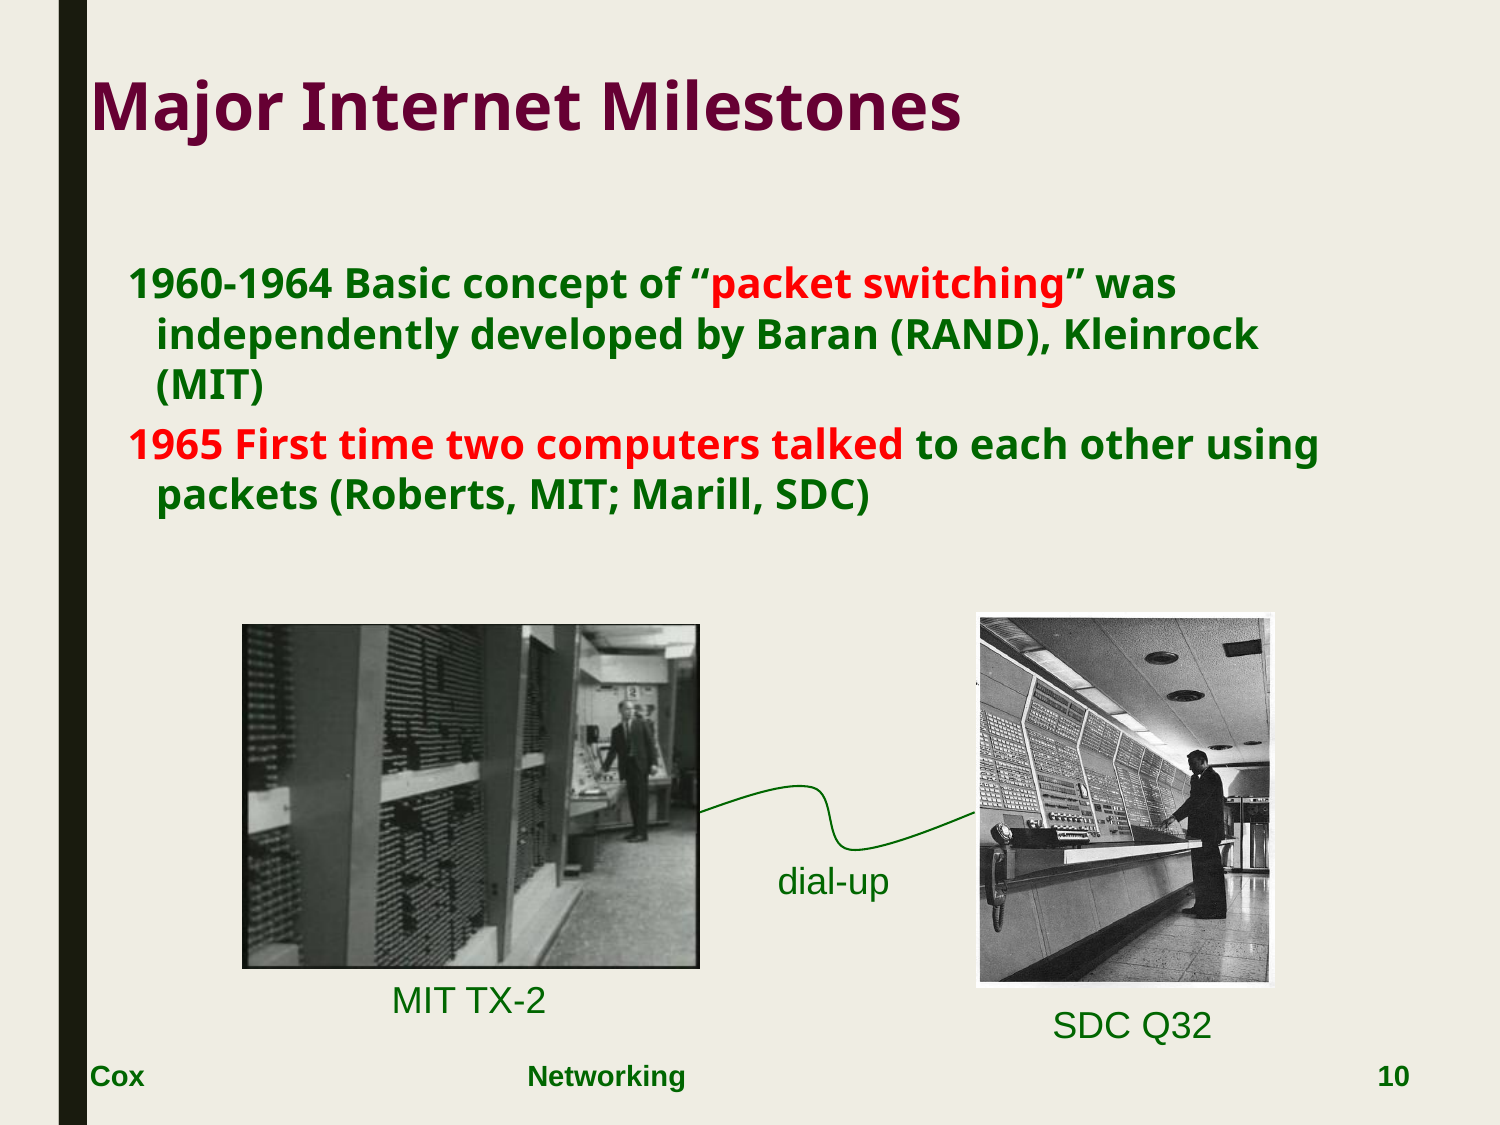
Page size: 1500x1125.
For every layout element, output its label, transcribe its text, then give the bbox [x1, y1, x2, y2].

text_box 1960-1964 Basic concept of “packet switching” was independently developed by Baran (RAND), Kleinrock (MIT) 1965 First time two computers talked to each other using packets (Roberts, MIT; Marill, SDC) [112, 249, 1388, 1038]
text_box 10 [1074, 1050, 1425, 1103]
text_box Networking [512, 1054, 988, 1103]
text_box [242, 612, 1275, 1054]
text_box Major Internet Milestones [74, 45, 1425, 163]
text_box Cox [75, 1050, 425, 1103]
